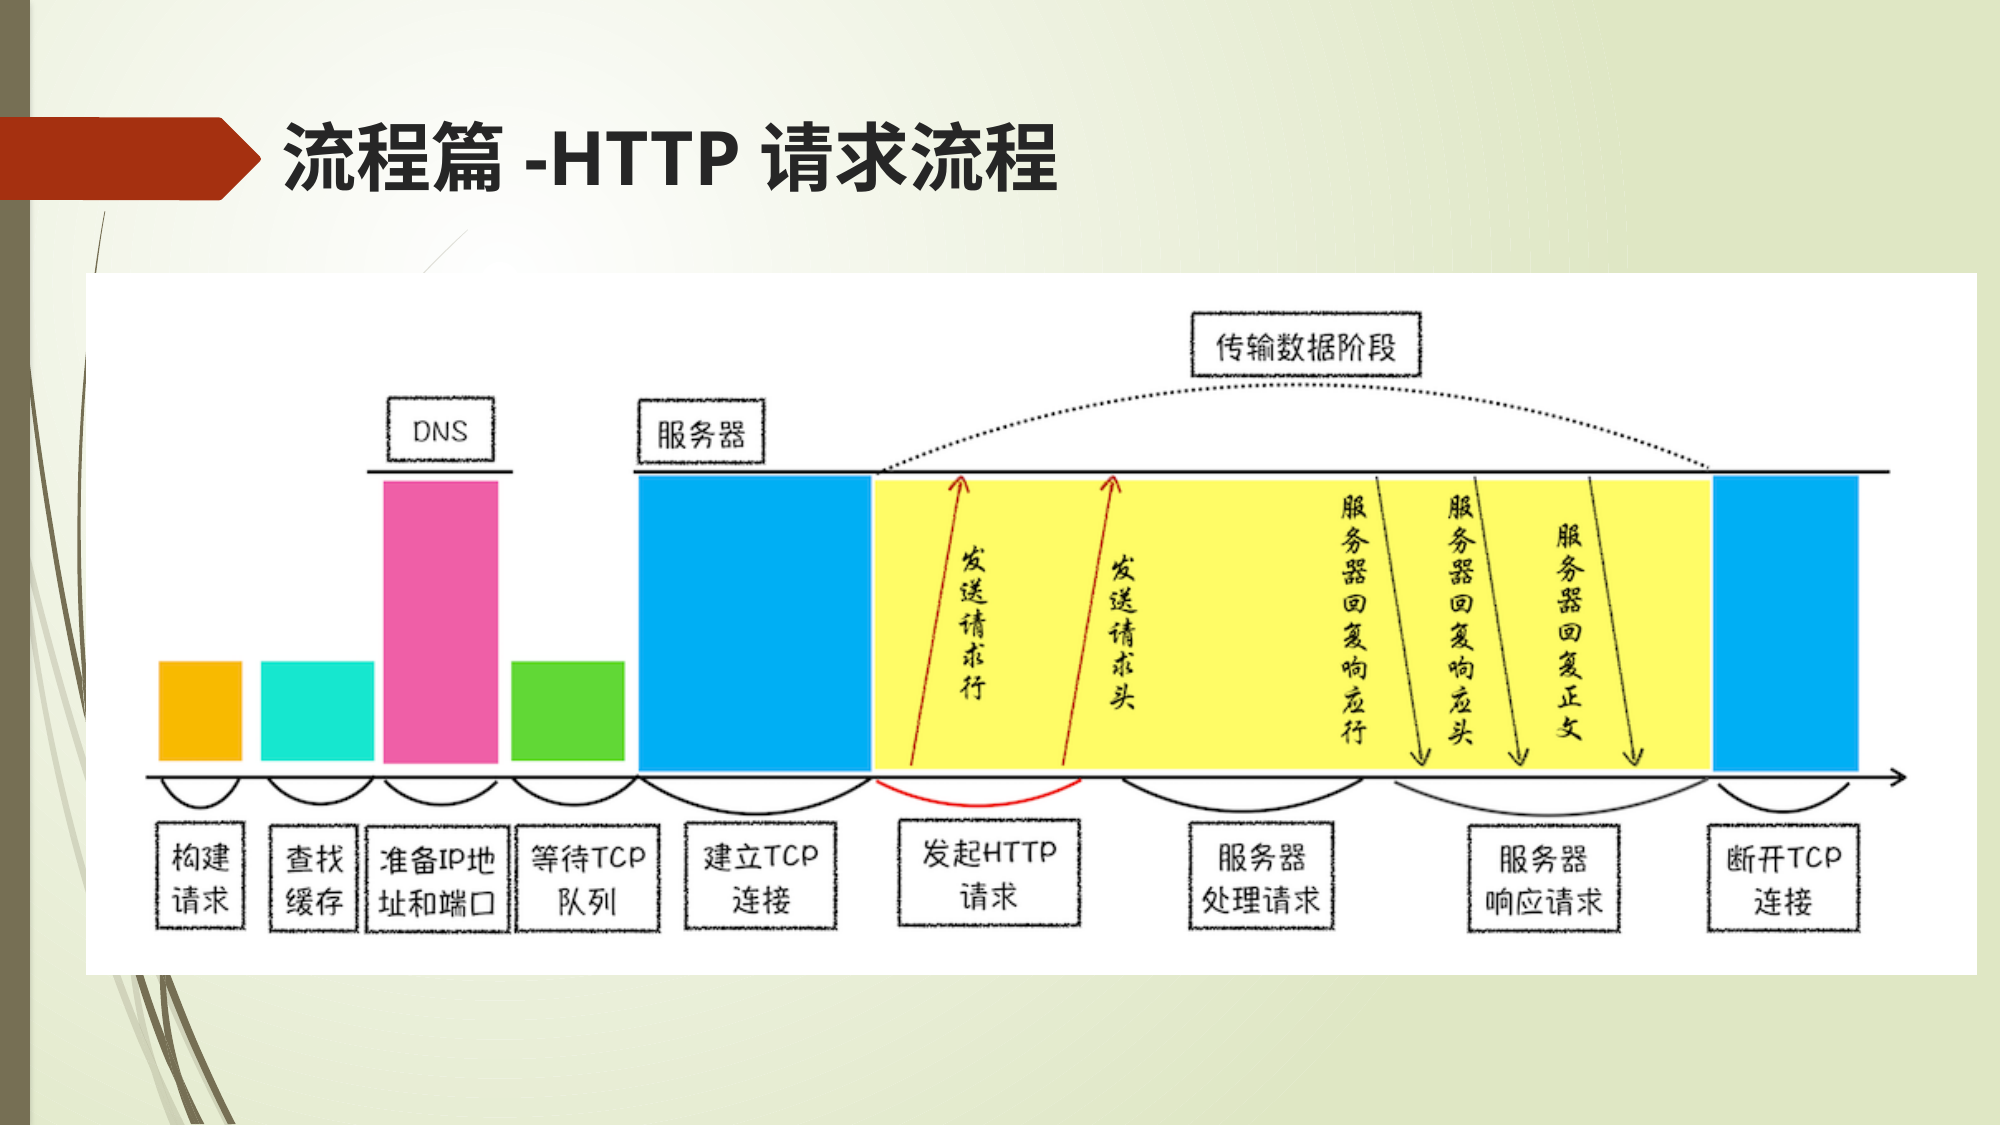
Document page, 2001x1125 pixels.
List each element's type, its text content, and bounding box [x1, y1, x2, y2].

title 流程篇-HTTP请求流程 [266, 102, 1729, 273]
picture [86, 273, 1978, 975]
